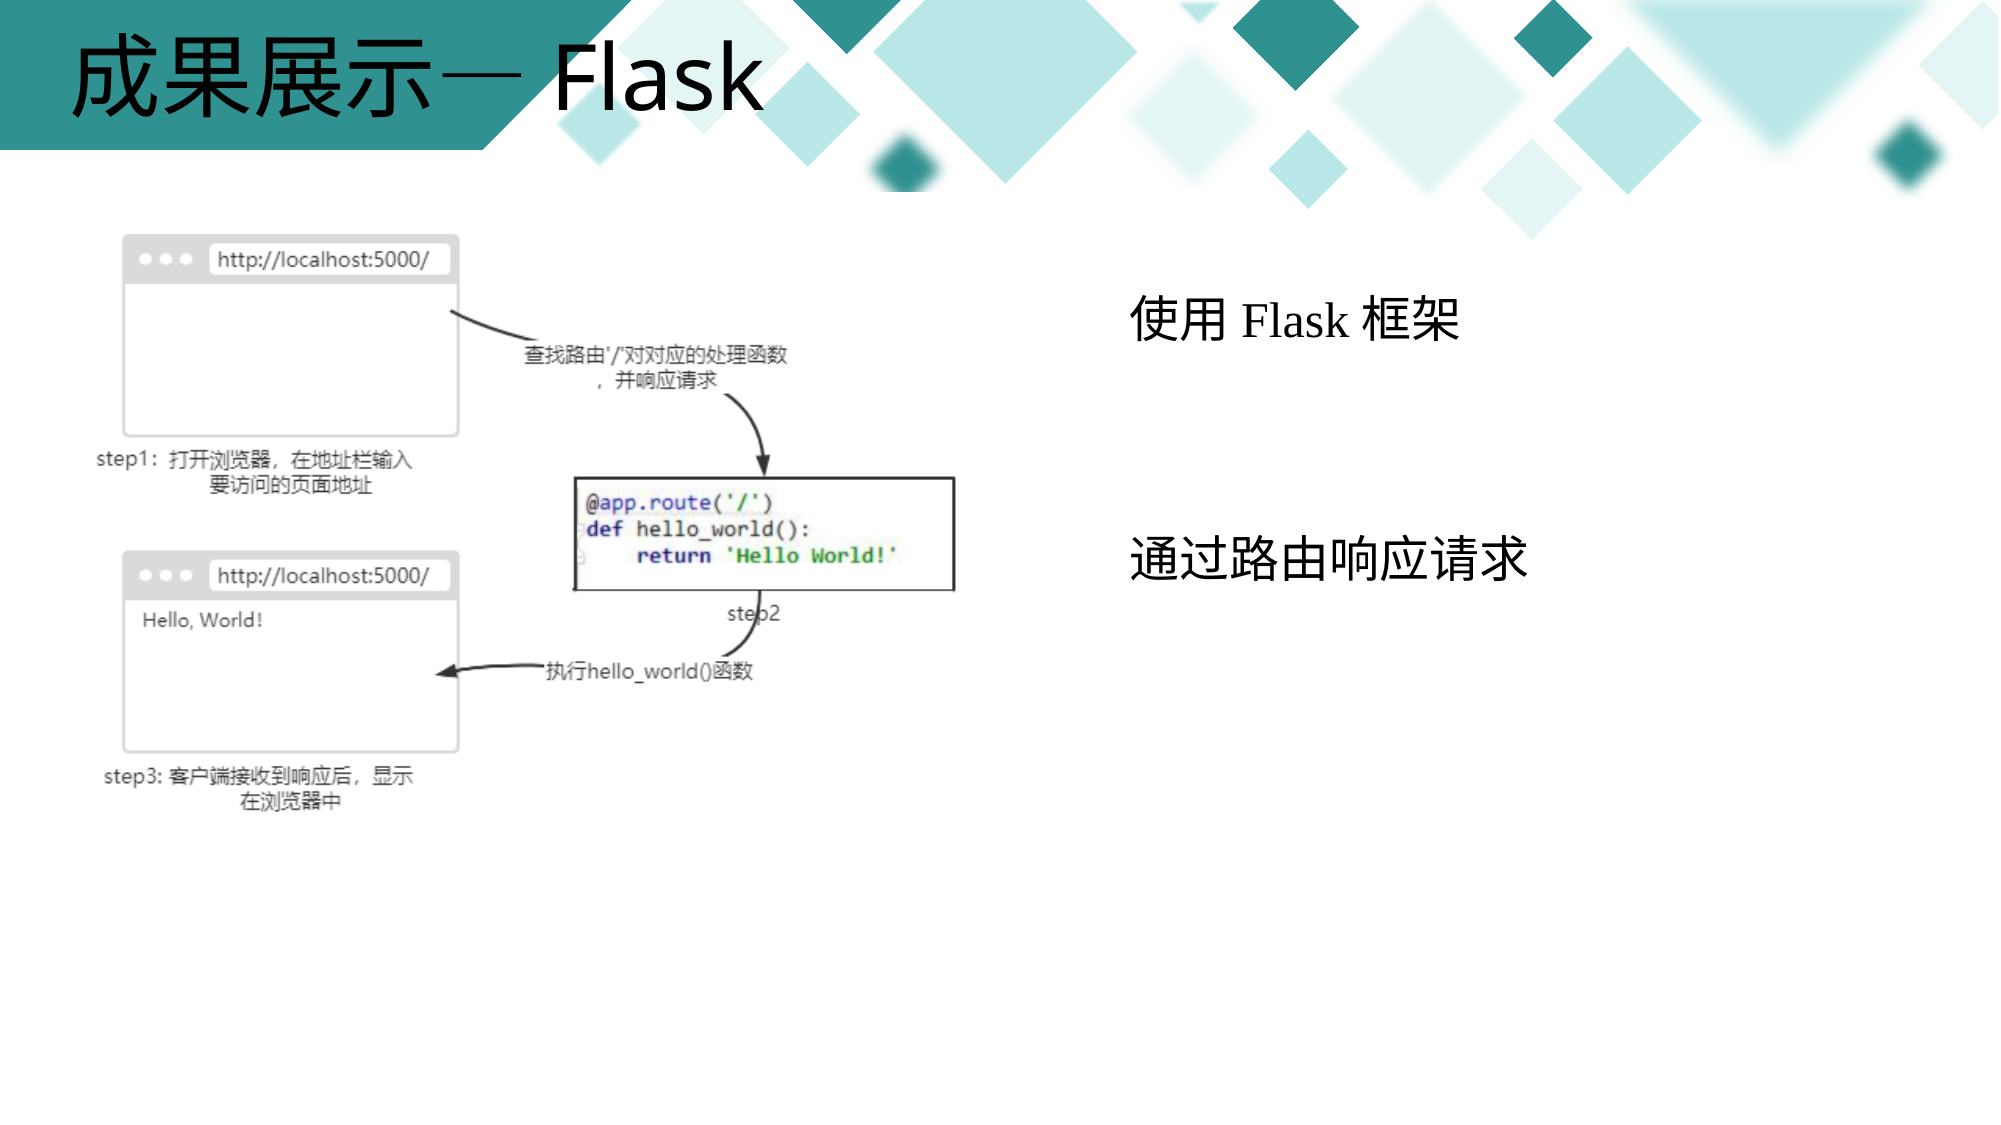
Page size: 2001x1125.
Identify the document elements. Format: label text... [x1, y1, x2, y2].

text_box 使用Flask框架 通过路由响应请求 [1114, 280, 1544, 596]
picture [77, 192, 1026, 851]
text_box 成果展示—Flask [54, 10, 976, 136]
